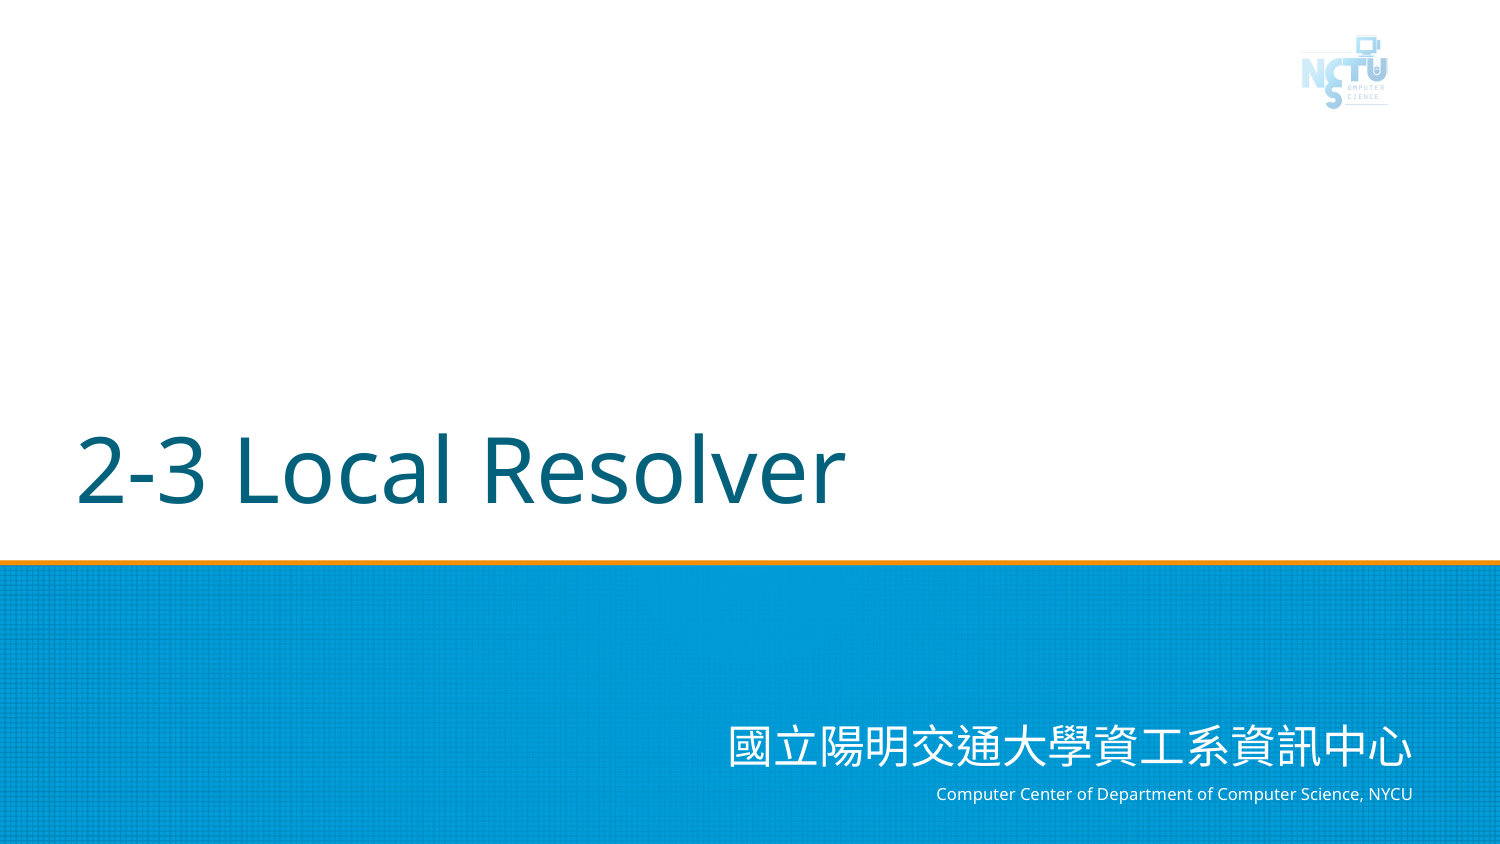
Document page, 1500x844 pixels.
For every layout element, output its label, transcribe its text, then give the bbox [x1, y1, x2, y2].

picture [0, 0, 1500, 565]
title 2-3 Local Resolver [75, 380, 1425, 522]
